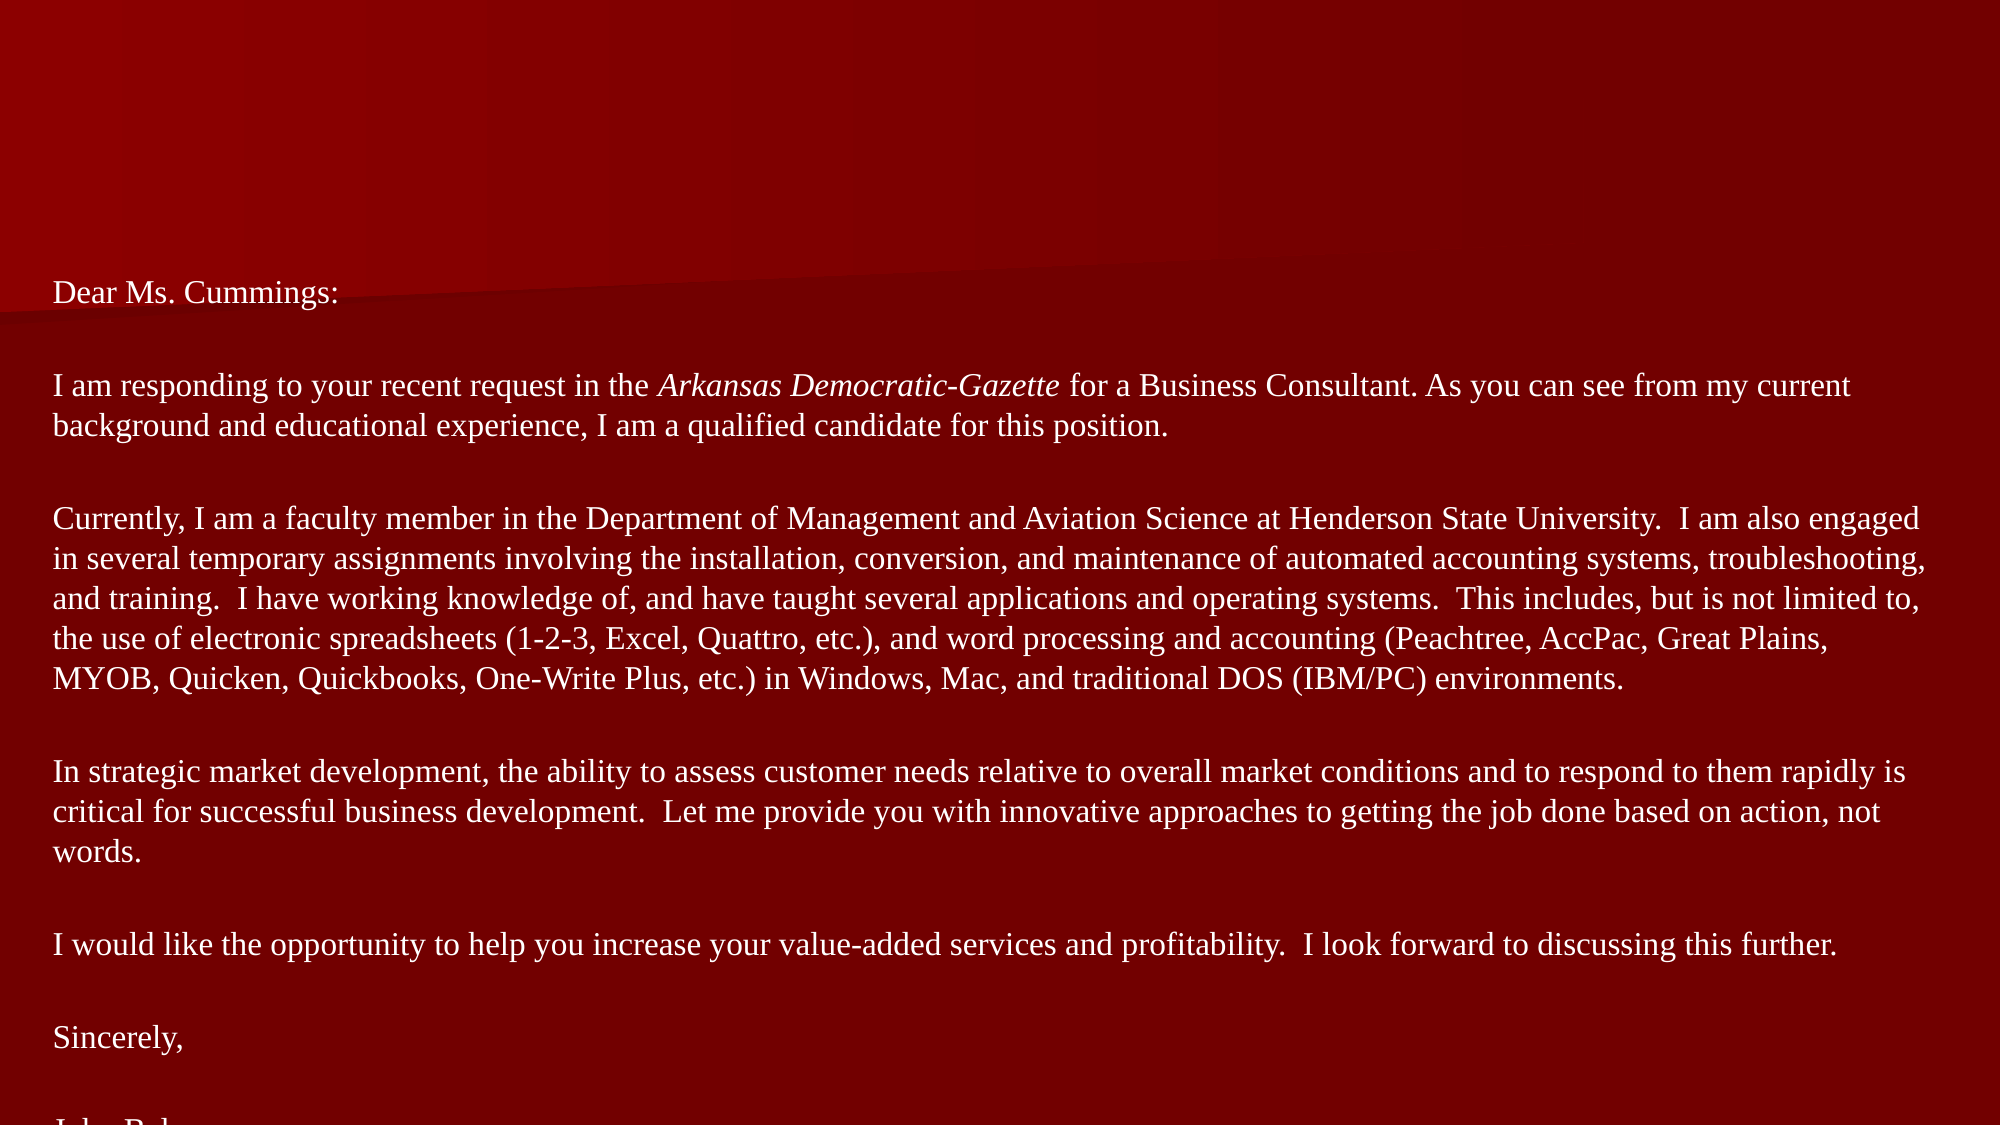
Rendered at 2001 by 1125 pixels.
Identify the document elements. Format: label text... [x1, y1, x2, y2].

list Dear Ms. Cummings: I am responding to your recent request in the Arkansas Democratic-Gazette for a Business Consultant. As you can see from my current background and educational experience, I am a qualified candidate for this position. Currently, I am a faculty member in the Department of Management and Aviation Science at Henderson State University. I am also engaged in several temporary assignments involving the installation, conversion, and maintenance of automated accounting systems, troubleshooting, and training. I have working knowledge of, and have taught several applications and operating systems. This includes, but is not limited to, the use of electronic spreadsheets (1-2-3, Excel, Quattro, etc.), and word processing and accounting (Peachtree, AccPac, Great Plains, MYOB, Quicken, Quickbooks, One-Write Plus, etc.) in Windows, Mac, and traditional DOS (IBM/PC) environments. In strategic market development, the ability to assess customer needs relative to overall market conditions and to respond to them rapidly is critical for successful business development. Let me provide you with innovative approaches to getting the job done based on action, not words. I would like the opportunity to help you increase your value-added services and profitability. I look forward to discussing this further. Sincerely, John Balance Enc. resume [37, 262, 1951, 1125]
